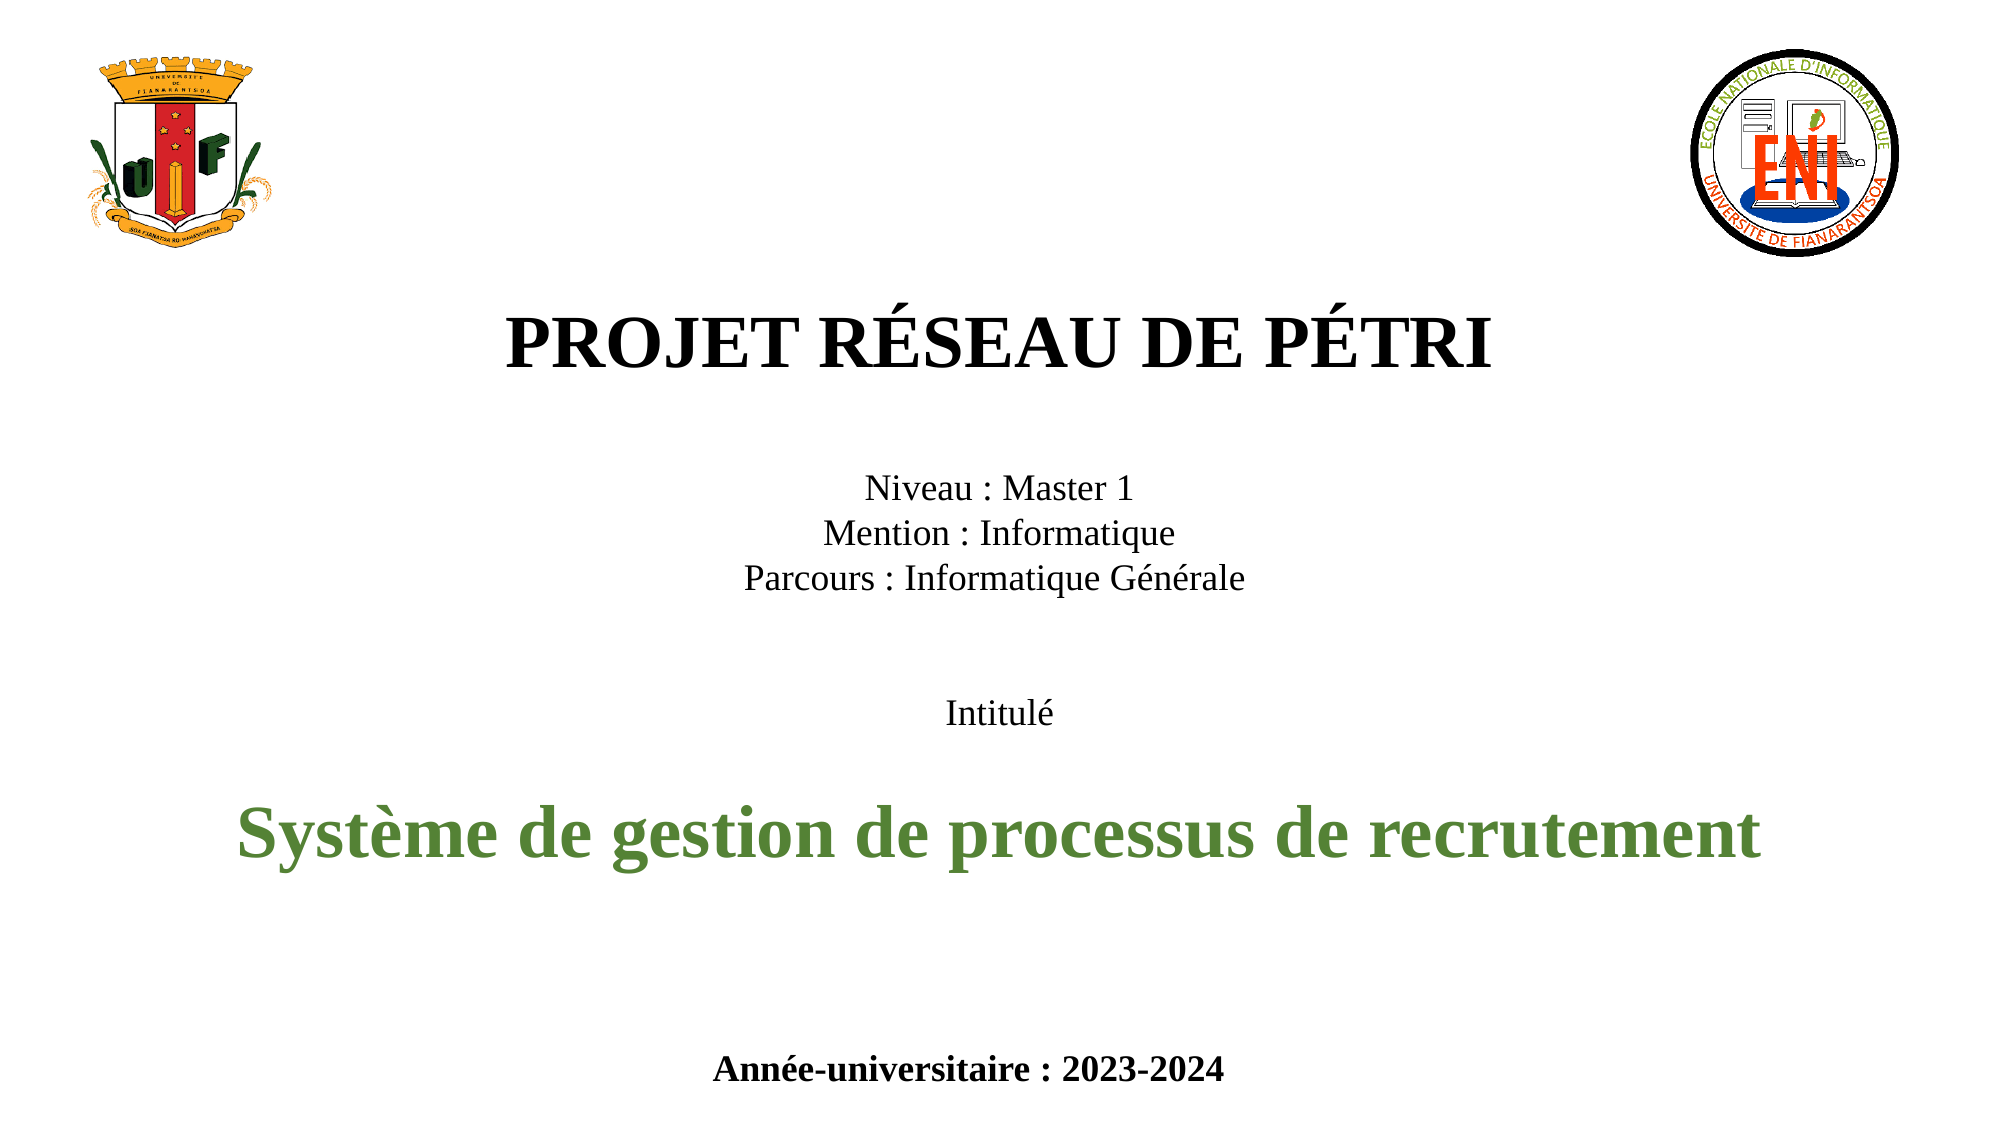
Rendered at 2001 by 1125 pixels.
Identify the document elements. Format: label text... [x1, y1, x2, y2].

text_box PROJET RÉSEAU DE PÉTRI Niveau : Master 1 Mention : Informatique Parcours : Informatique Générale Intitulé Système de gestion de processus de recrutement [172, 285, 1828, 880]
text_box [63, 47, 282, 258]
text_box [1689, 48, 1900, 258]
text_box Année-universitaire : 2023-2024 [697, 1036, 1340, 1097]
